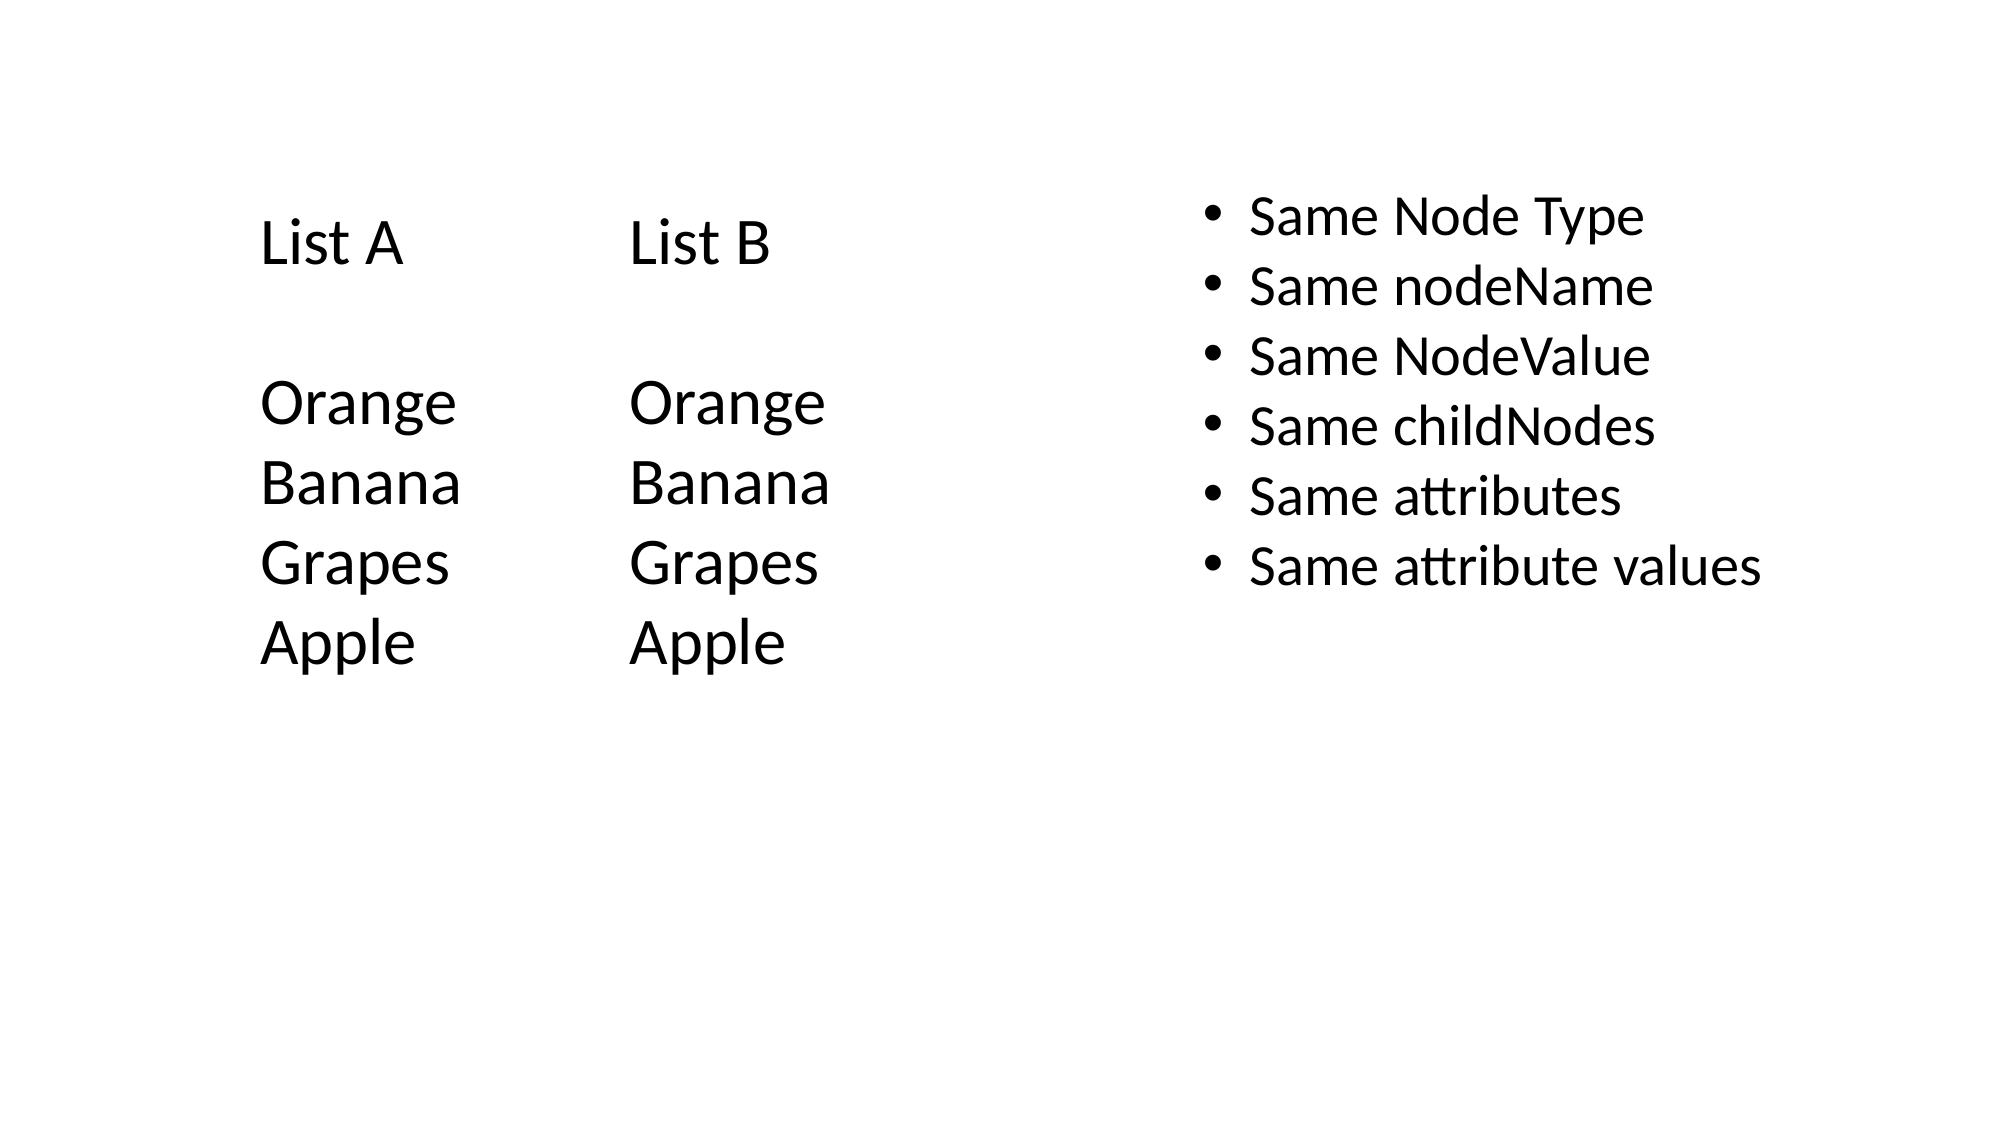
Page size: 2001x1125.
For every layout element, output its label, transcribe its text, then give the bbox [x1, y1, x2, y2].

text_box List B Orange Banana Grapes Apple [614, 190, 847, 685]
text_box List A Orange Banana Grapes Apple [245, 190, 478, 685]
text_box Same Node Type Same nodeName Same NodeValue Same childNodes Same attributes Same attribute values [1188, 170, 1778, 605]
